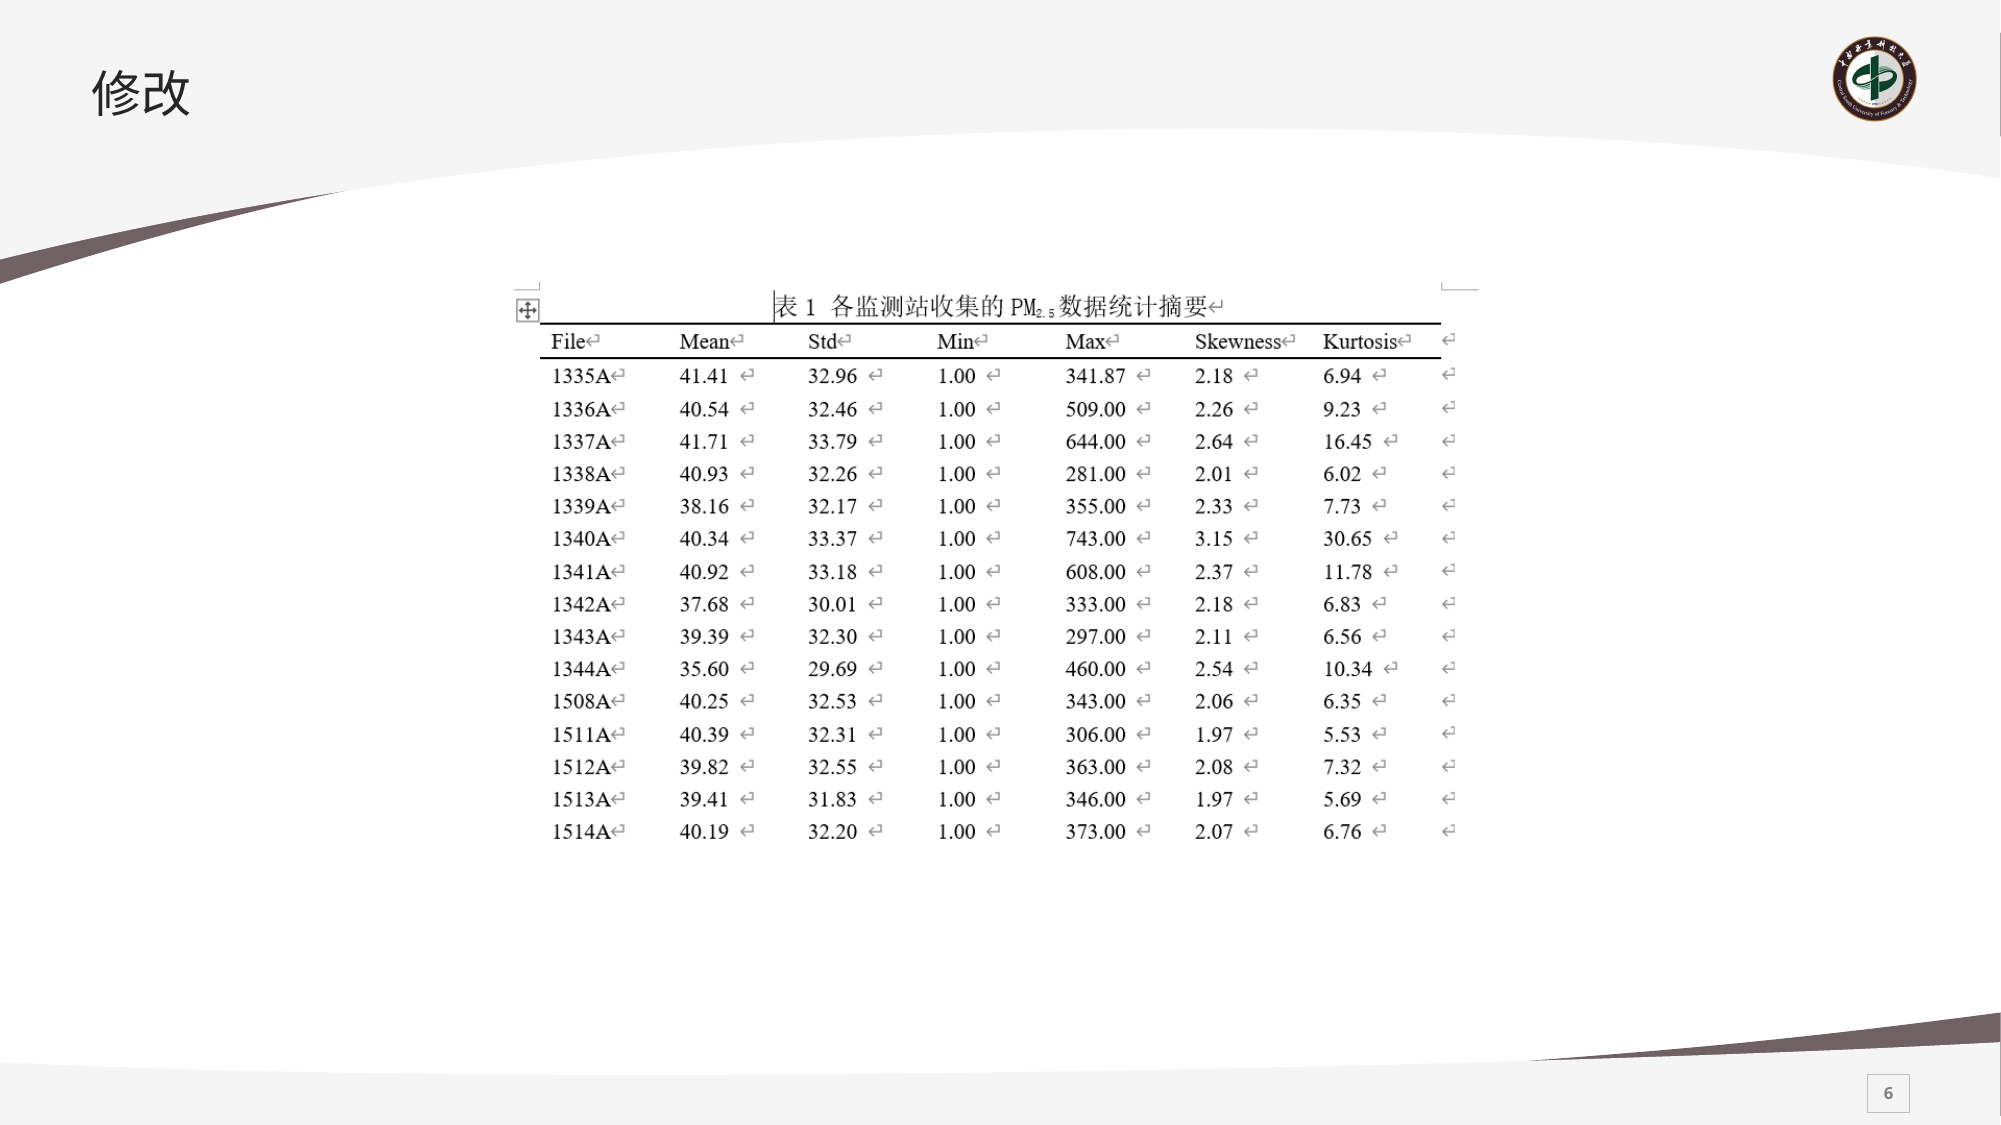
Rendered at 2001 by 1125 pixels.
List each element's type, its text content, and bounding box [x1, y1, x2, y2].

picture [514, 282, 1486, 843]
title 修改 [79, 57, 1880, 146]
picture [1831, 35, 1918, 123]
